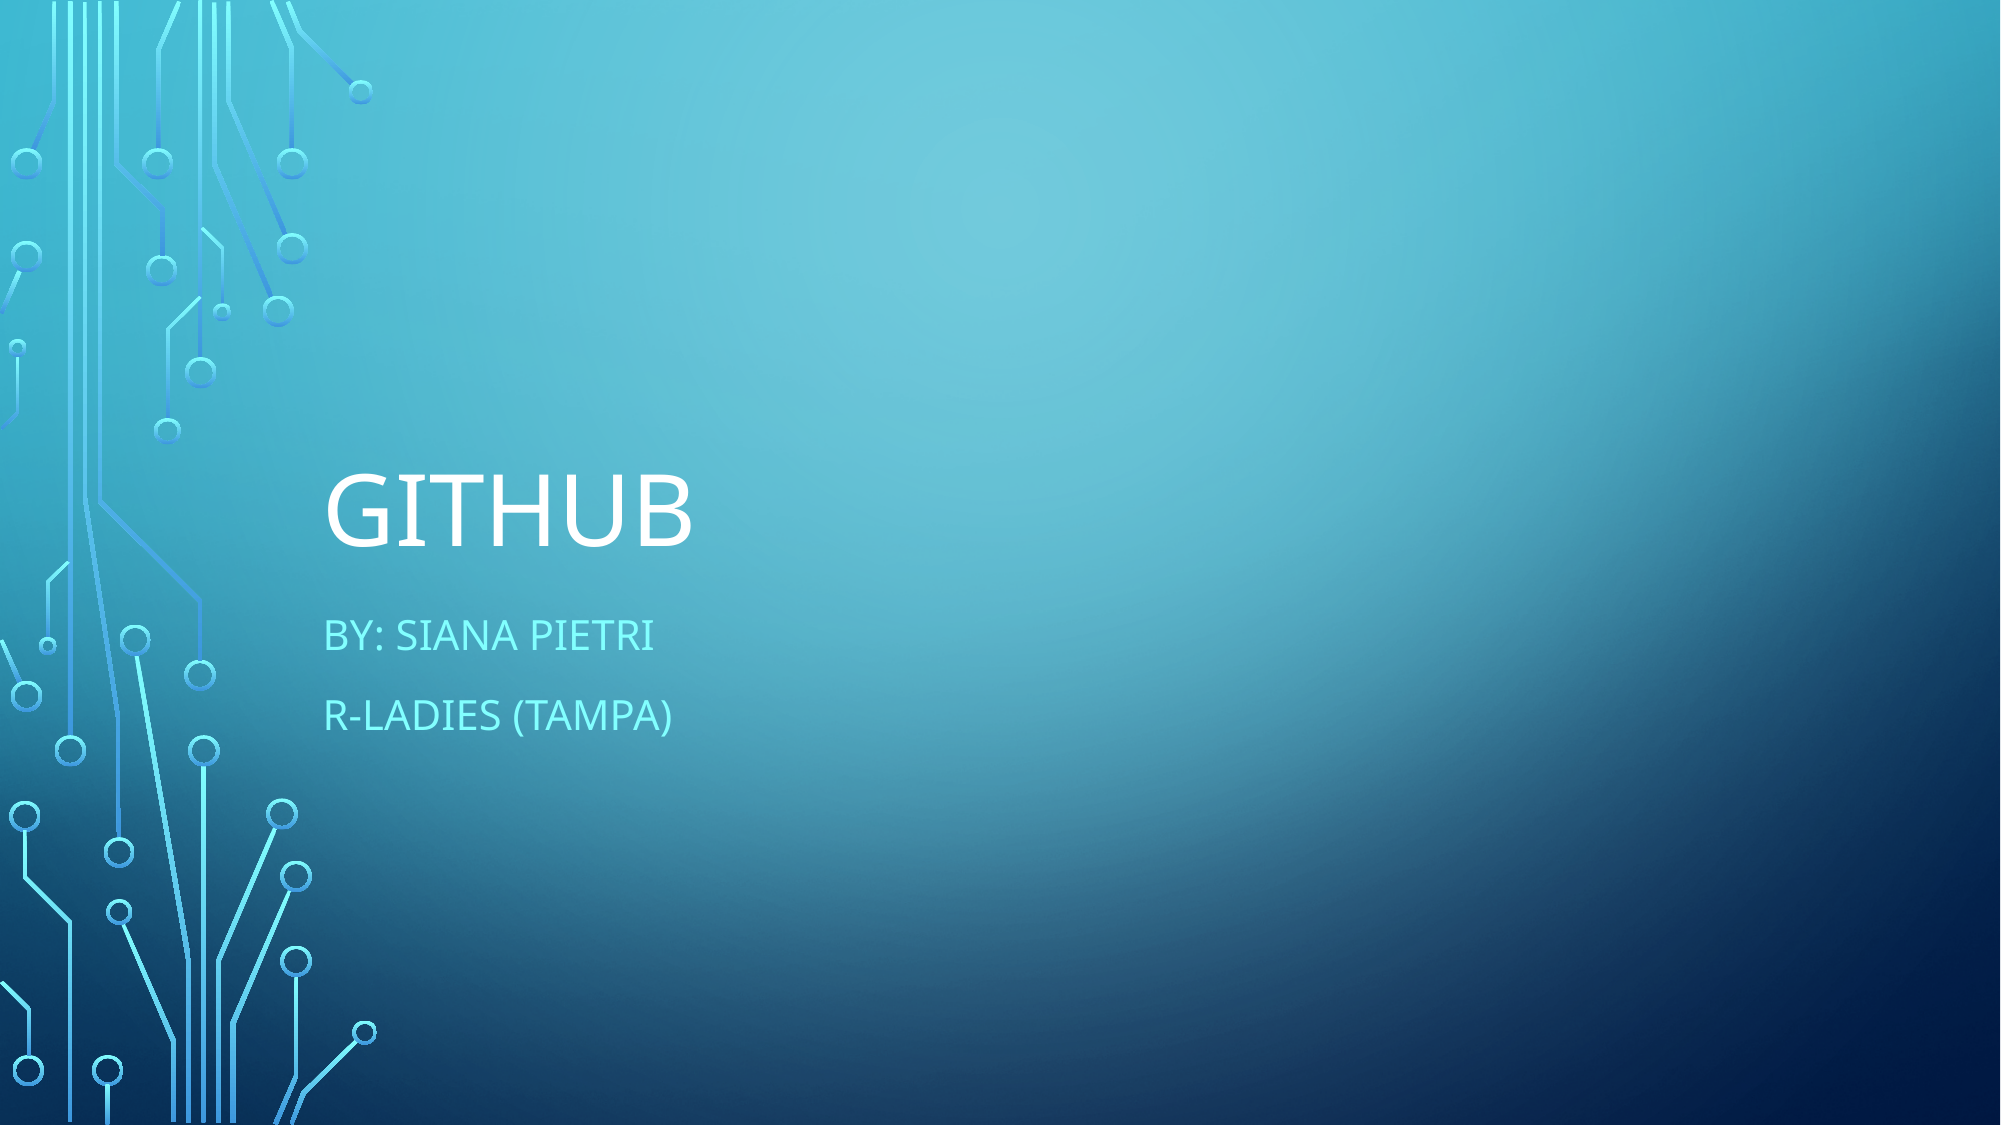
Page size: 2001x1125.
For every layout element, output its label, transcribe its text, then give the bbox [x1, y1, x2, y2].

title GitHub [307, 184, 1750, 576]
subtitle By: Siana Pietri R-Ladies (Tampa) [307, 590, 1750, 863]
